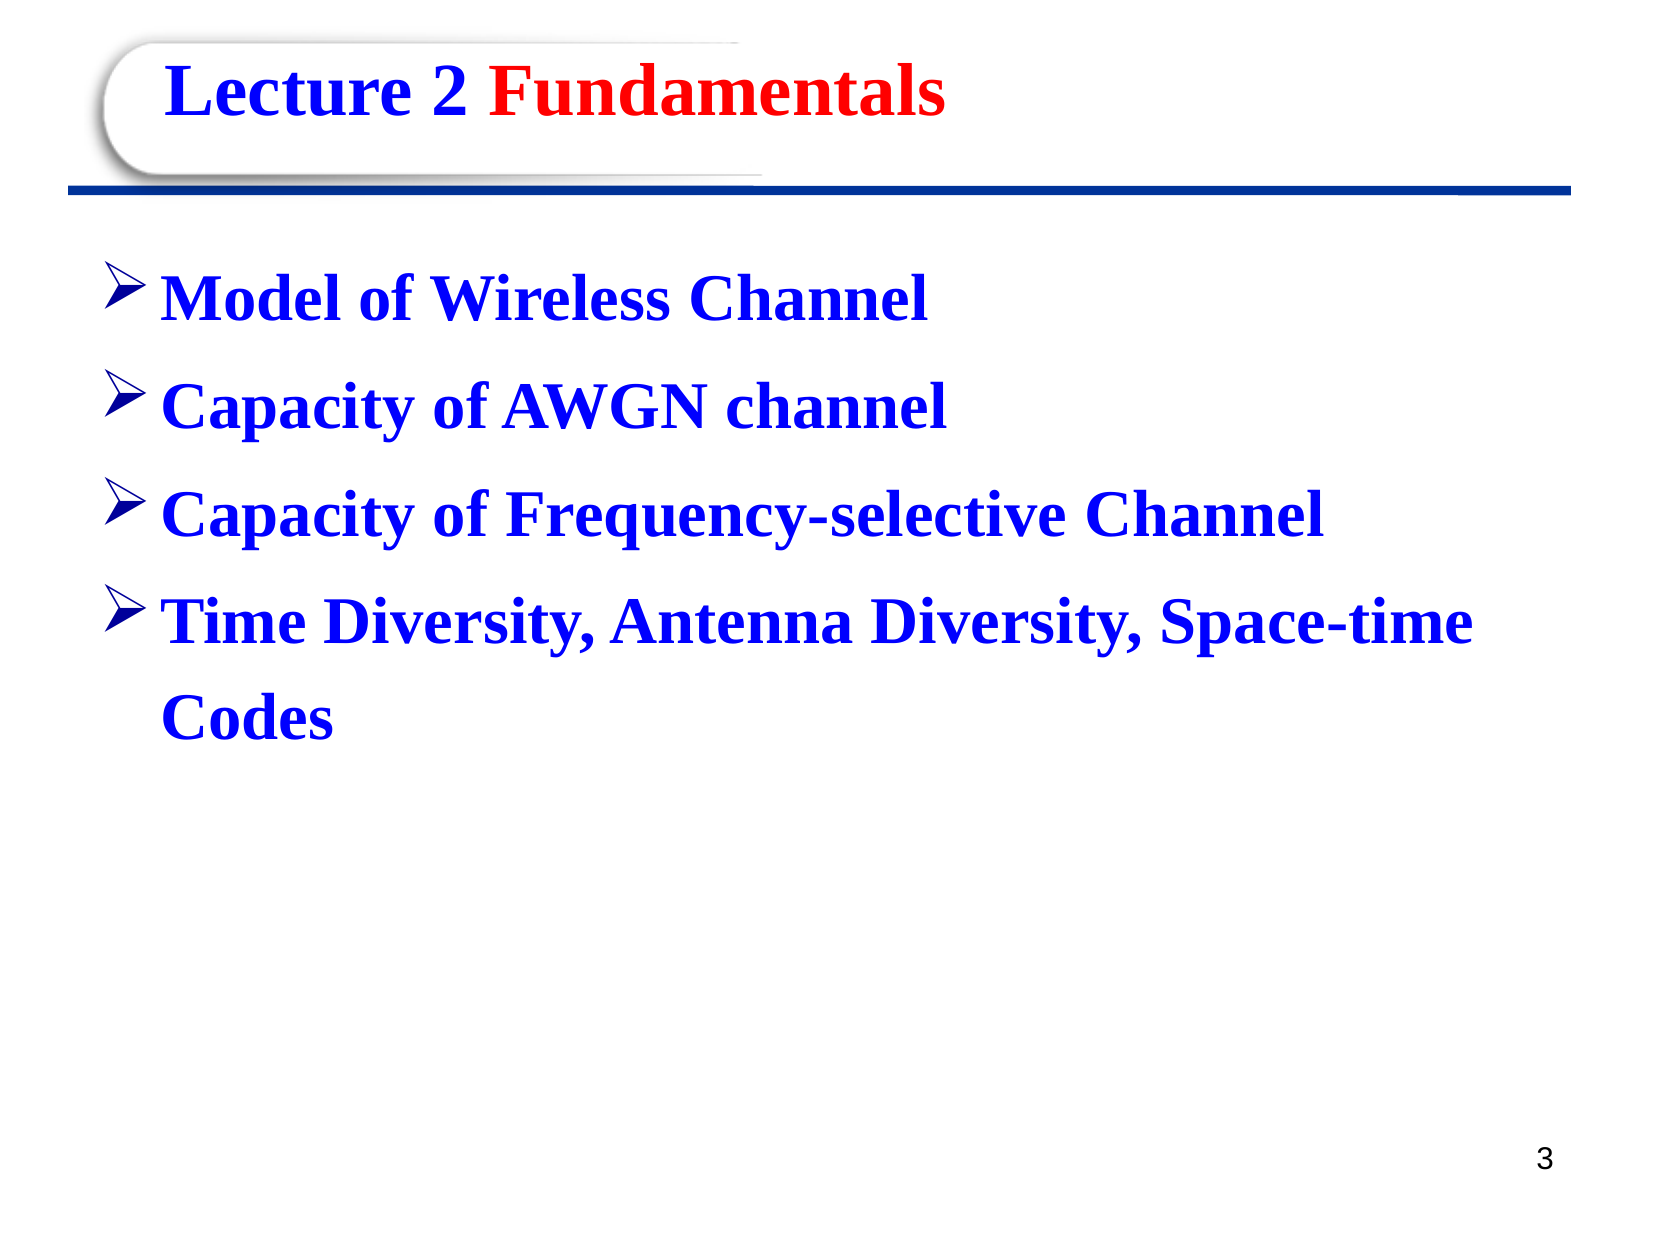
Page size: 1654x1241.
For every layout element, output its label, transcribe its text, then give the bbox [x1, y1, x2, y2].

list Model of Wireless Channel Capacity of AWGN channel Capacity of Frequency-selective Channel Time Diversity, Antenna Diversity, Space-time Codes [82, 229, 1572, 1140]
picture [84, 19, 1067, 204]
slide_number 3 [1185, 1129, 1572, 1216]
title Lecture 2 Fundamentals [147, 49, 1572, 160]
